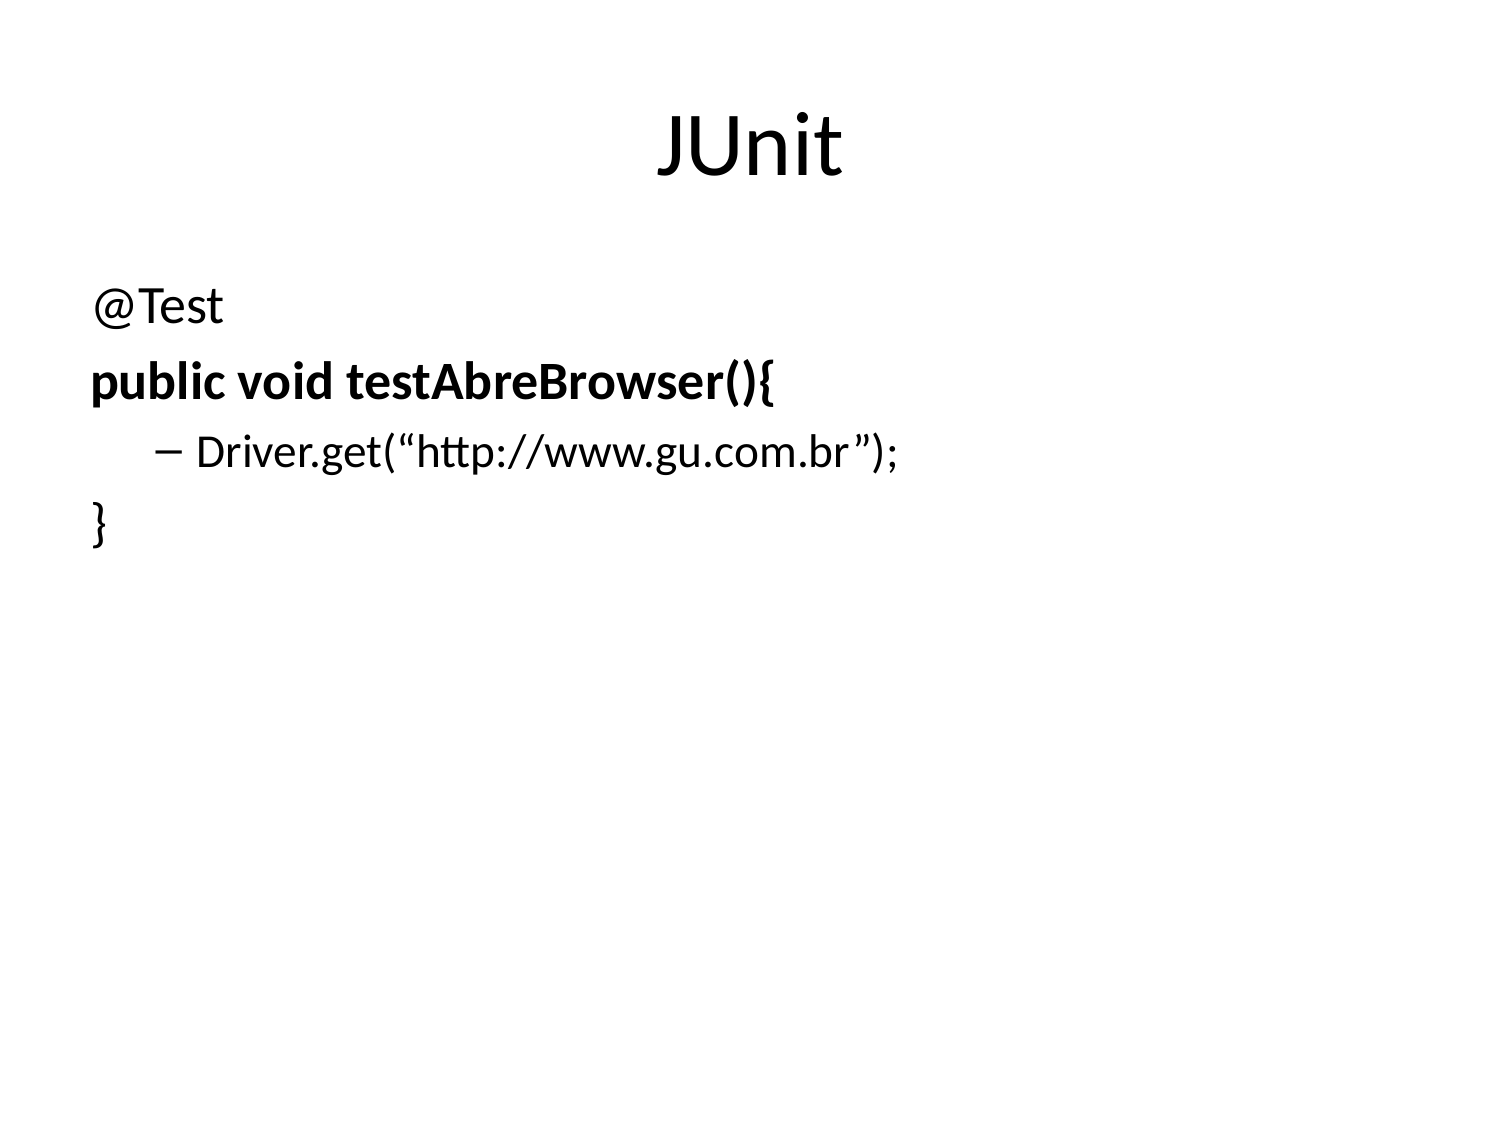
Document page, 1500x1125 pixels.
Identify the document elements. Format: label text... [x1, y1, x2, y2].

list @Test public void testAbreBrowser(){ Driver.get(“http://www.gu.com.br”); } [75, 262, 1425, 563]
title JUnit [75, 45, 1425, 233]
